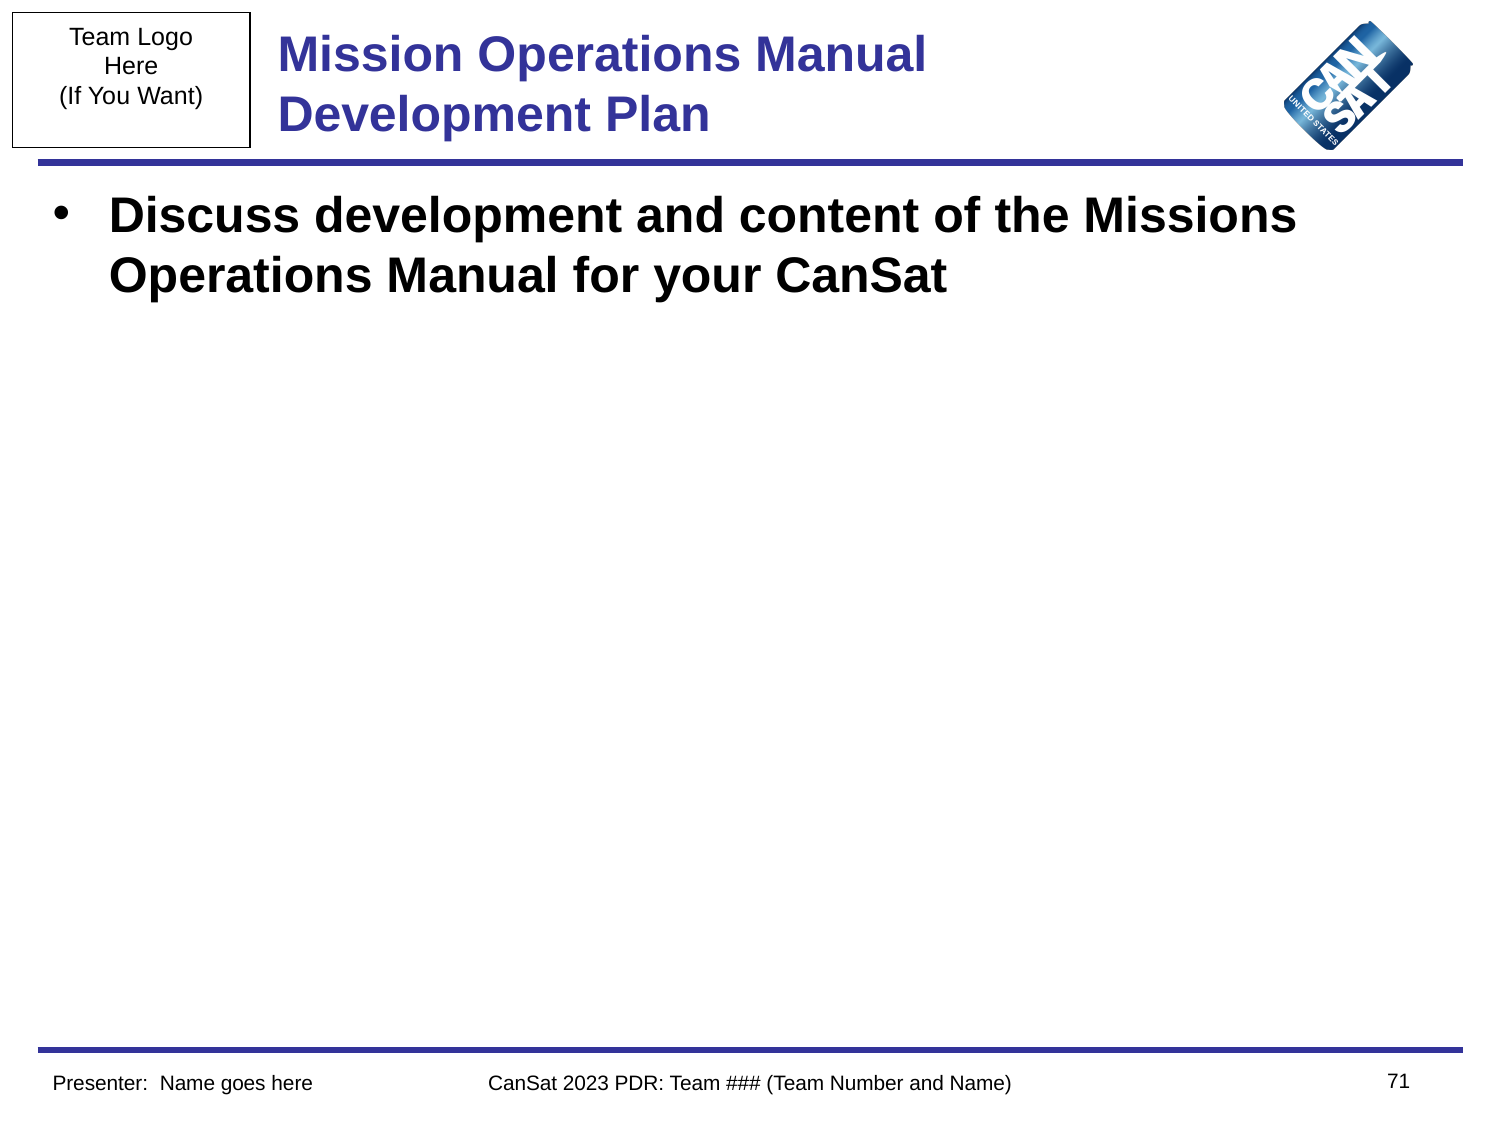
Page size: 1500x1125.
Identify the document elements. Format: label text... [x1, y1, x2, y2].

text_box Presenter: Name goes here [37, 1062, 413, 1103]
picture [1284, 21, 1413, 150]
slide_number ‹#› [1312, 1059, 1425, 1100]
footer CanSat 2023 PDR: Team ### (Team Number and Name) [450, 1062, 1050, 1103]
title Mission Operations Manual Development Plan [262, 12, 1238, 150]
list Discuss development and content of the Missions Operations Manual for your CanSat [37, 174, 1463, 1025]
